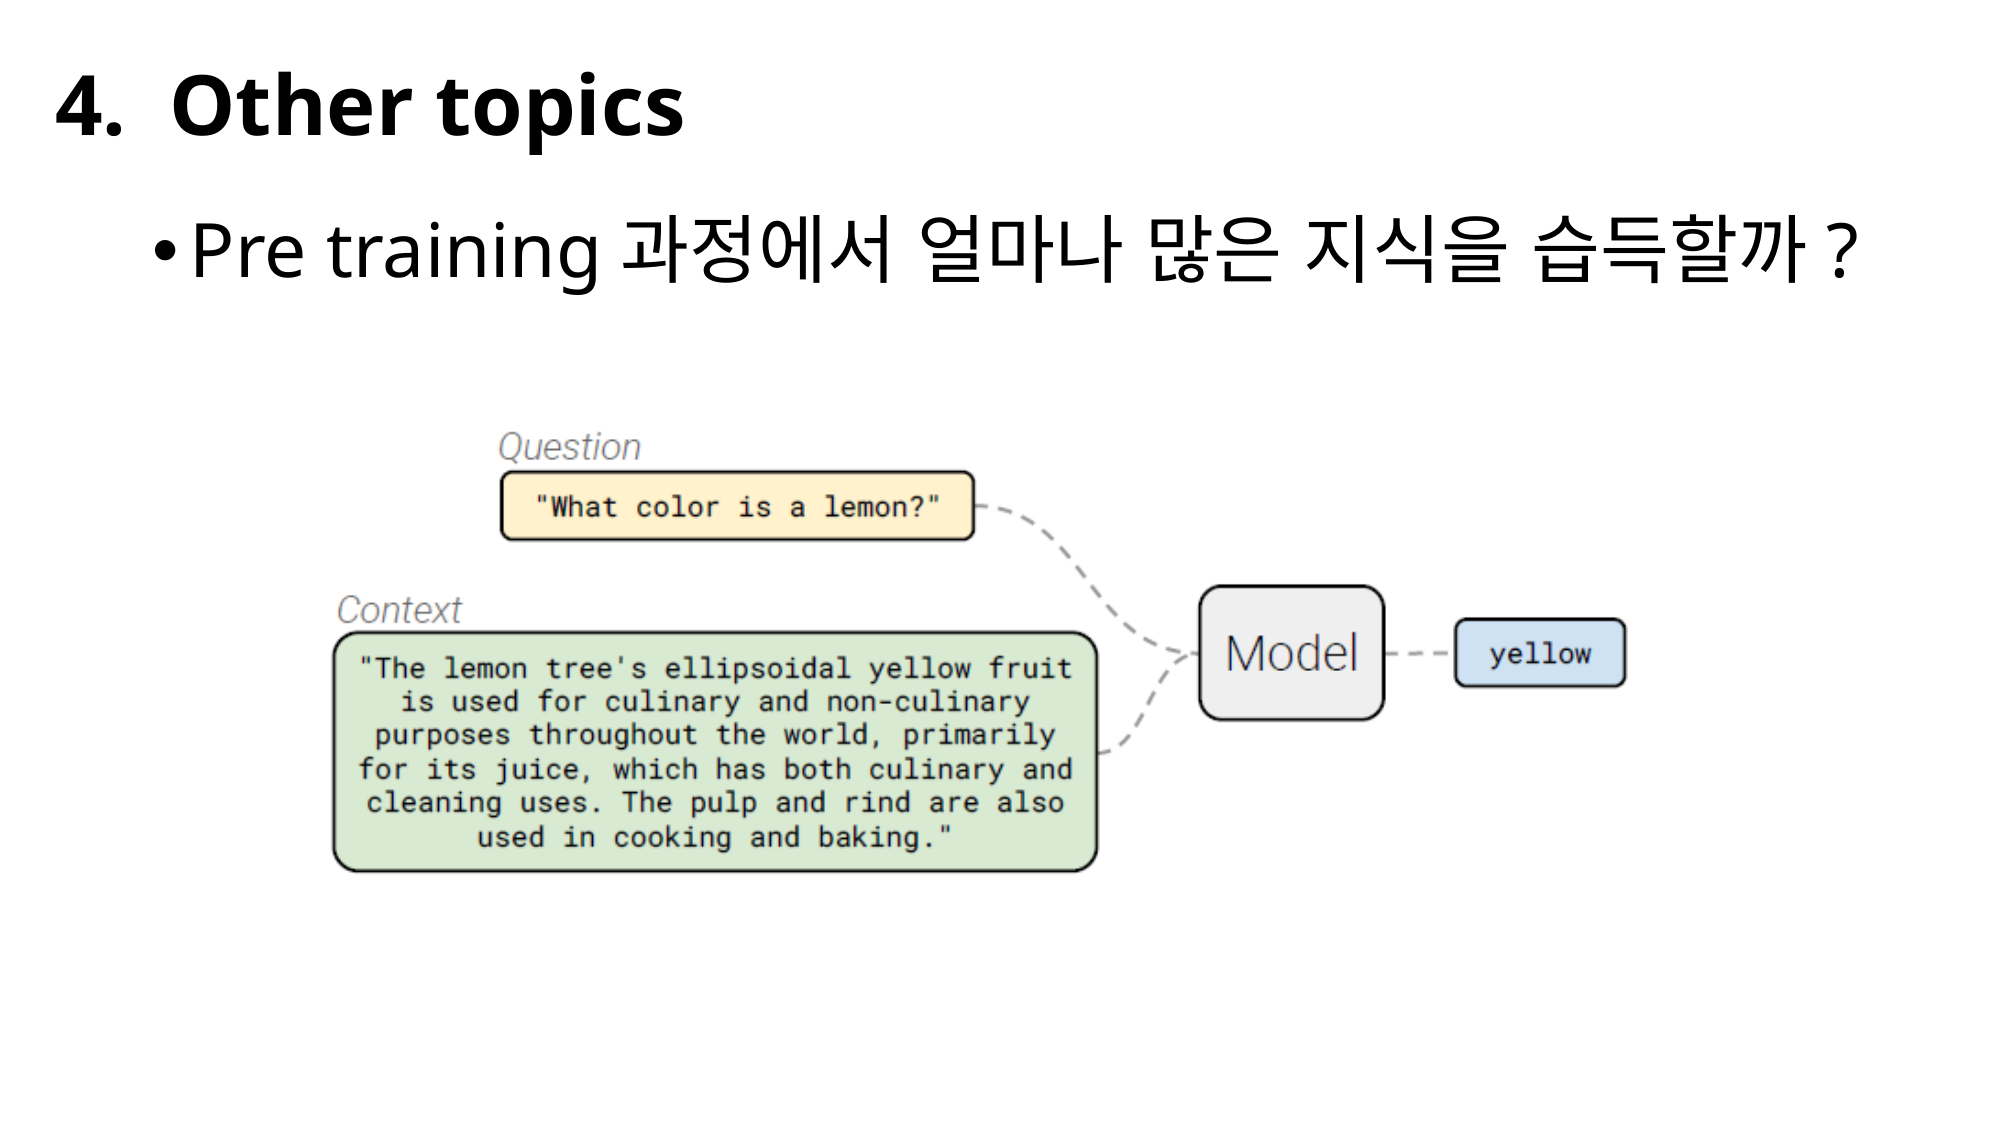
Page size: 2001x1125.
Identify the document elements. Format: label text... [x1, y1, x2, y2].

picture [295, 383, 1705, 992]
title 4. Other topics [40, 0, 1766, 218]
list Pre training과정에서 얼마나 많은 지식을 습득할까? [137, 205, 1863, 920]
